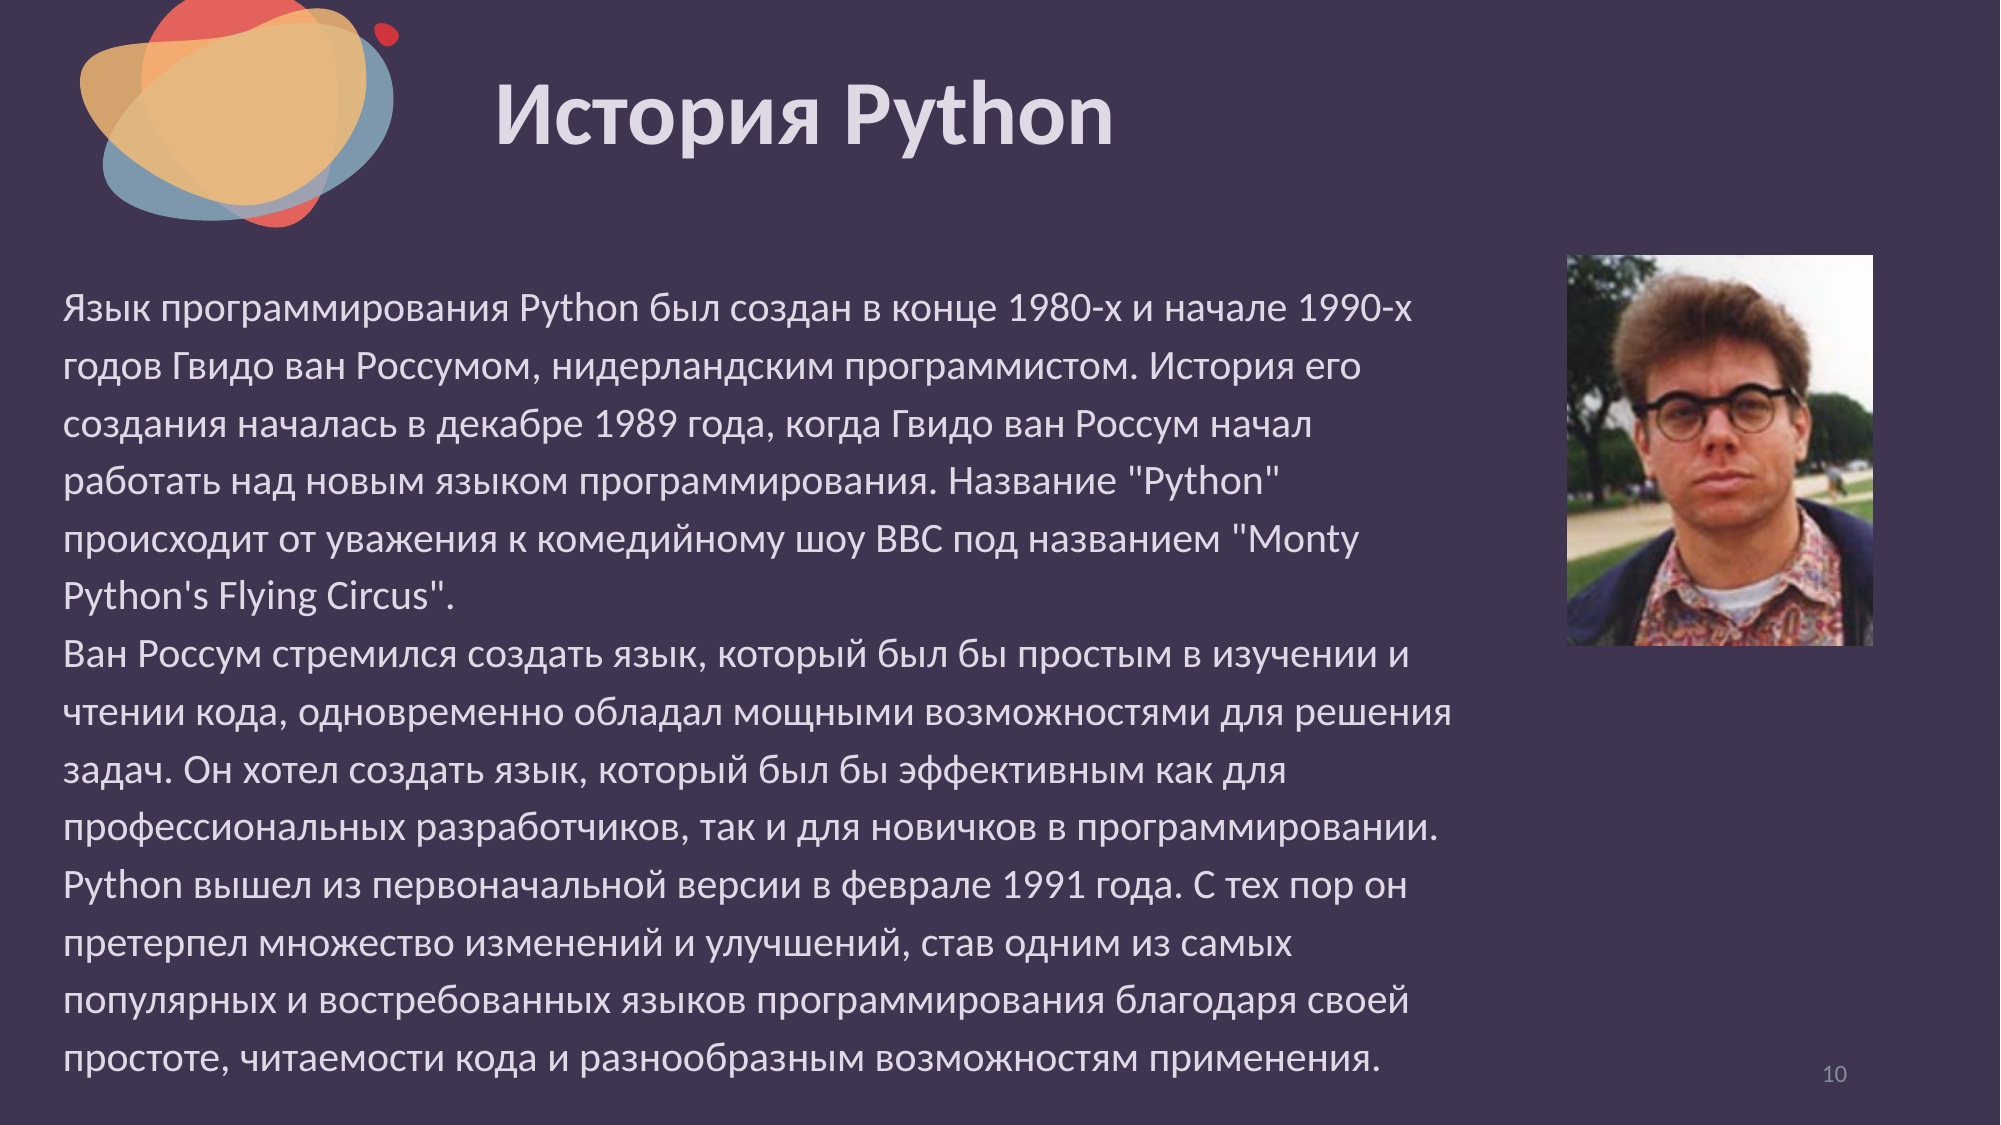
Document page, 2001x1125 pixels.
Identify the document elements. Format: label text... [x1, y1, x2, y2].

title История Python [479, 22, 1863, 209]
slide_number 10 [1412, 1042, 1863, 1103]
list Язык программирования Python был создан в конце 1980-х и начале 1990-х годов Гвидо ван Россумом, нидерландским программистом. История его создания началась в декабре 1989 года, когда Гвидо ван Россум начал работать над новым языком программирования. Название "Python" происходит от уважения к комедийному шоу BBC под названием "Monty Python's Flying Circus". Ван Россум стремился создать язык, который был бы простым в изучении и чтении кода, одновременно обладал мощными возможностями для решения задач. Он хотел создать язык, который был бы эффективным как для профессиональных разработчиков, так и для новичков в программировании. Python вышел из первоначальной версии в феврале 1991 года. С тех пор он претерпел множество изменений и улучшений, став одним из самых популярных и востребованных языков программирования благодаря своей простоте, читаемости кода и разнообразным возможностям применения. [47, 264, 1489, 940]
picture [1567, 255, 1873, 646]
